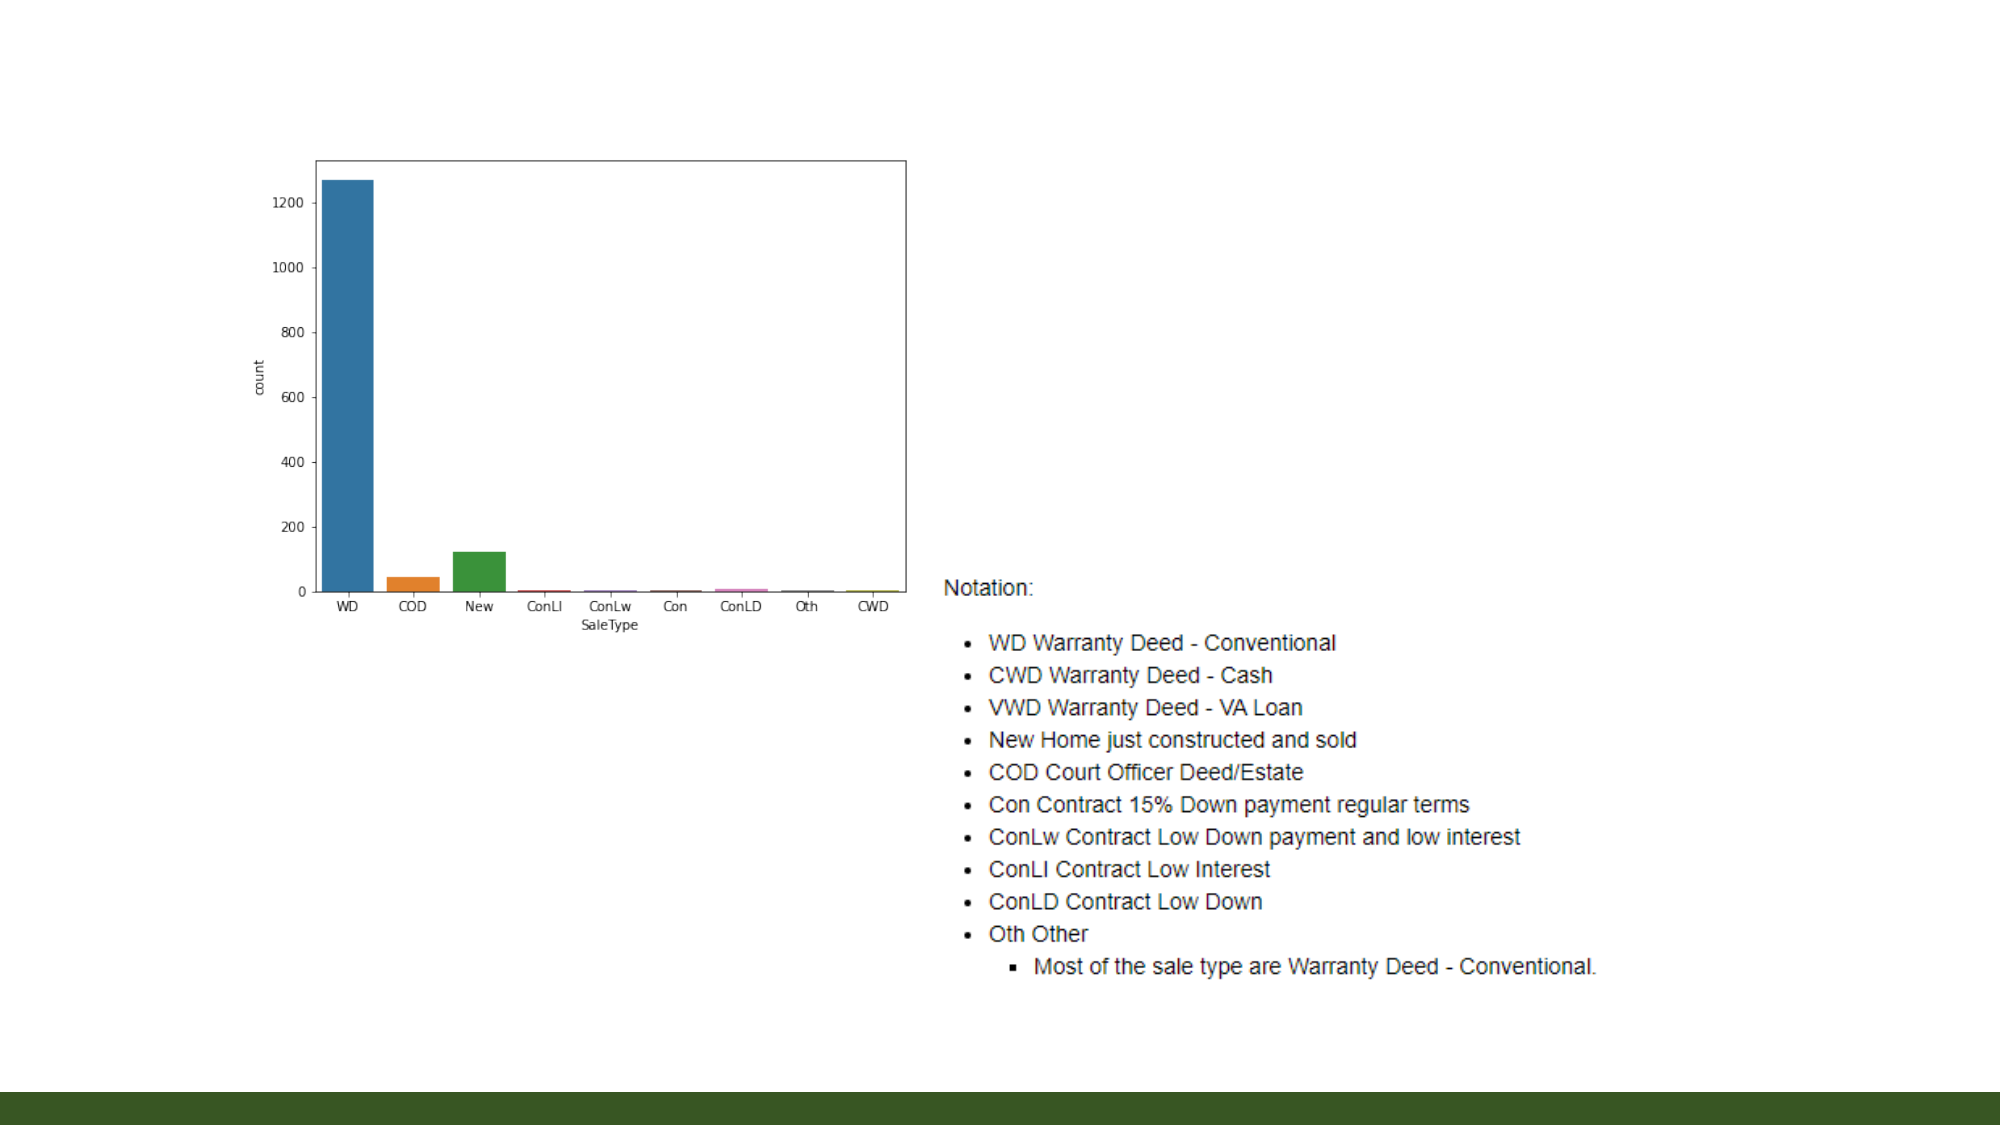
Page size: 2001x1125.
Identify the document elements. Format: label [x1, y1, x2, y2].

picture [244, 151, 915, 642]
picture [926, 562, 1866, 1023]
text_box [0, 1092, 2000, 1125]
